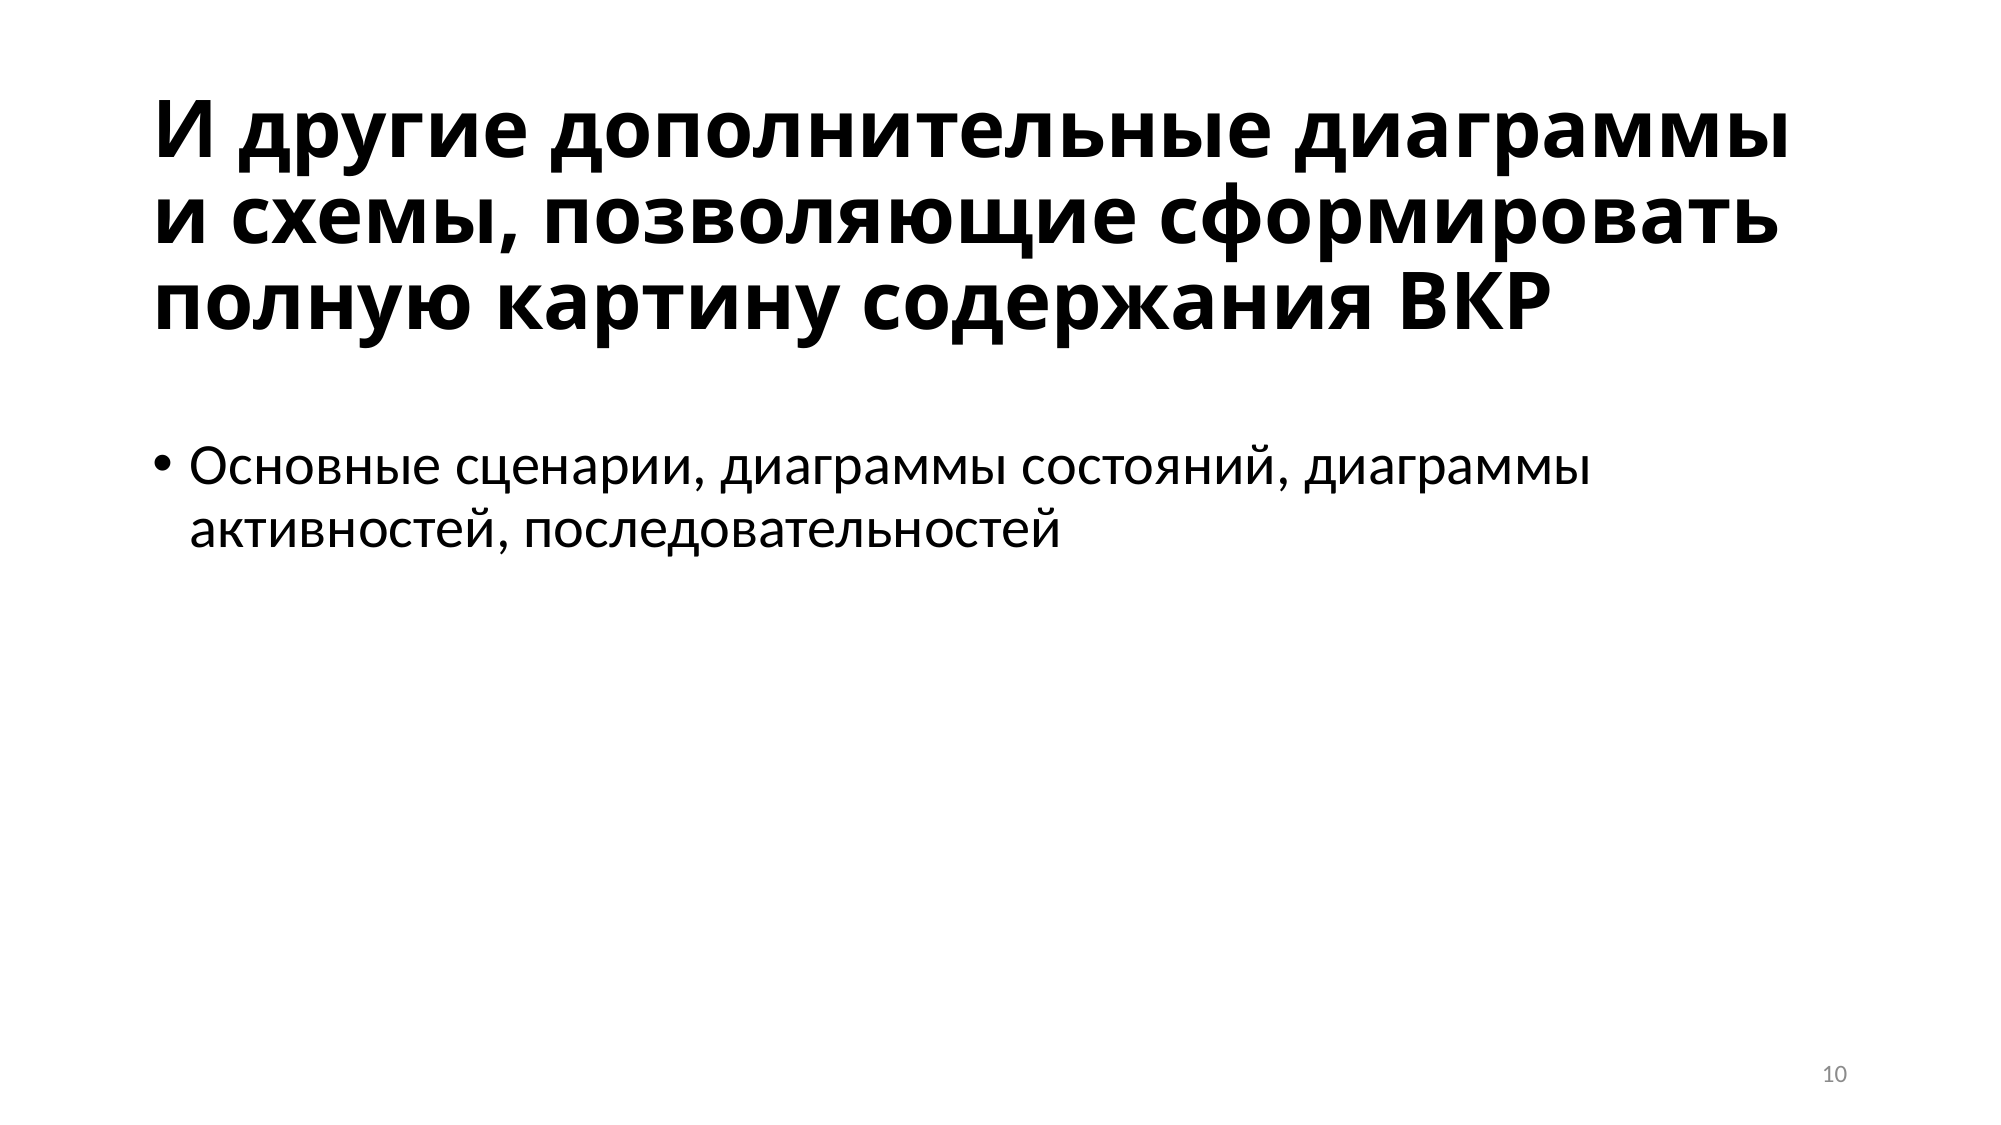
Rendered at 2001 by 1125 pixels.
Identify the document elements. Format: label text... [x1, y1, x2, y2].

list Основные сценарии, диаграммы состояний, диаграммы активностей, последовательностей [137, 426, 1863, 1014]
slide_number 10 [1412, 1042, 1863, 1103]
title И другие дополнительные диаграммы и схемы, позволяющие сформировать полную картину содержания ВКР [137, 59, 1863, 375]
